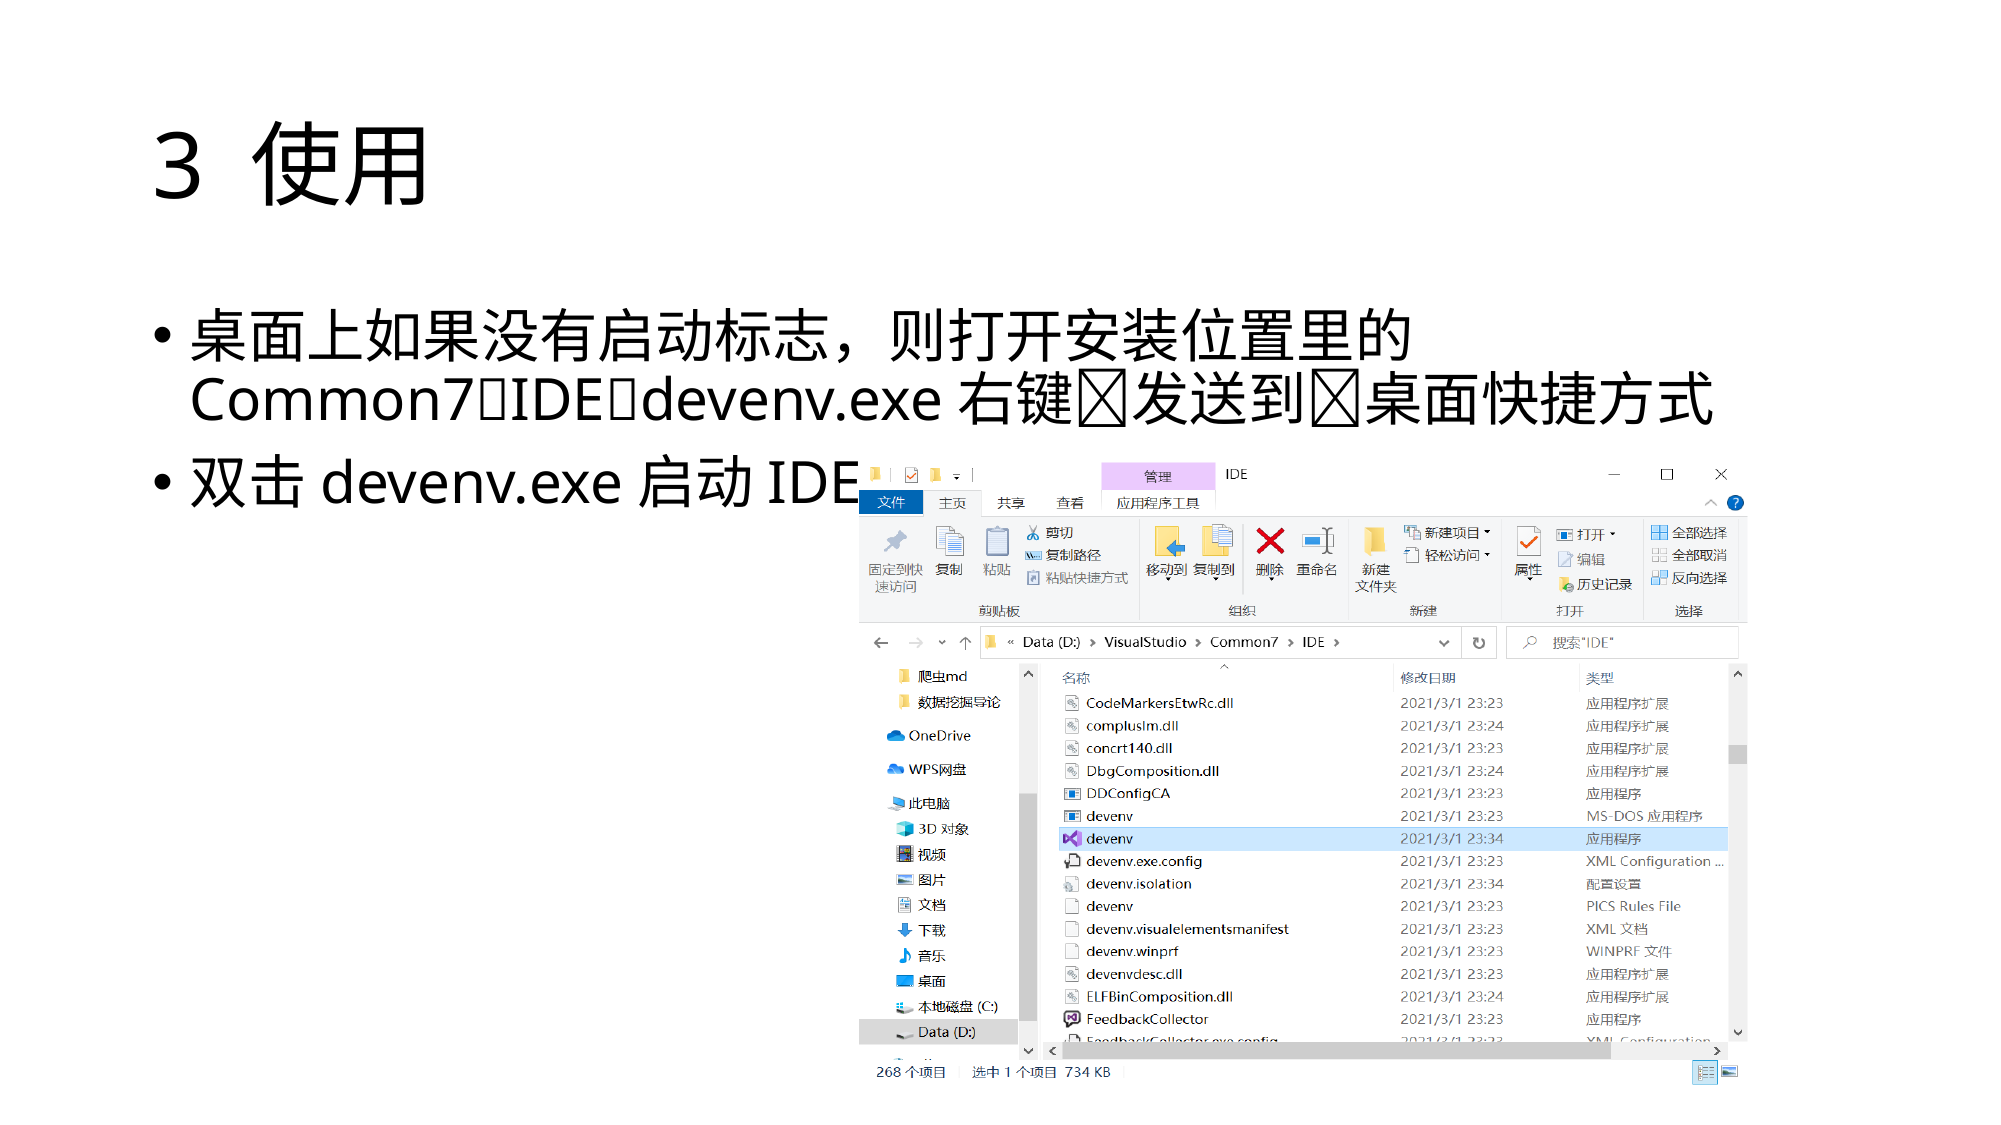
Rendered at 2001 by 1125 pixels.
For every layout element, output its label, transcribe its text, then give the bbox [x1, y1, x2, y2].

title 3 使用 [137, 59, 1863, 278]
picture [858, 458, 1748, 1085]
list 桌面上如果没有启动标志，则打开安装位置里的Common7IDEdevenv.exe右键发送到桌面快捷方式 双击devenv.exe启动IDE [137, 299, 1863, 1014]
